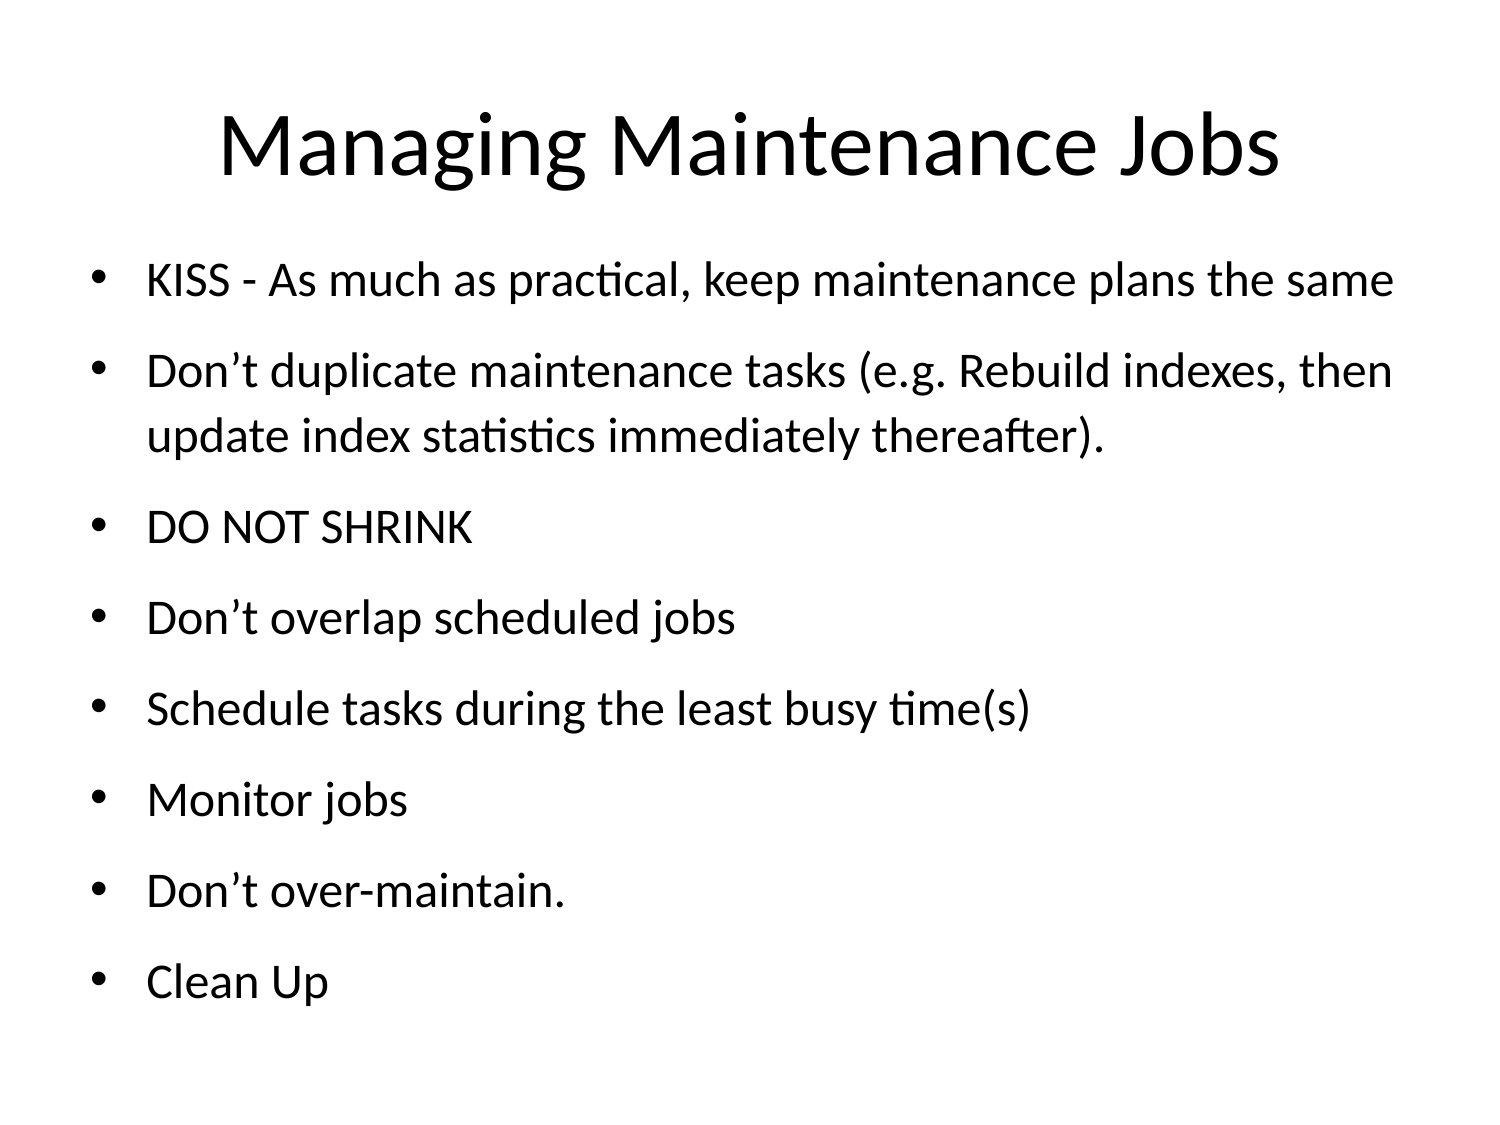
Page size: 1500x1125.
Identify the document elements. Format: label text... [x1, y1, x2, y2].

title Managing Maintenance Jobs [74, 44, 1426, 232]
list KISS - As much as practical, keep maintenance plans the same Don’t duplicate maintenance tasks (e.g. Rebuild indexes, then update index statistics immediately thereafter). DO NOT SHRINK Don’t overlap scheduled jobs Schedule tasks during the least busy time(s) Monitor jobs Don’t over-maintain. Clean Up [74, 232, 1426, 1042]
